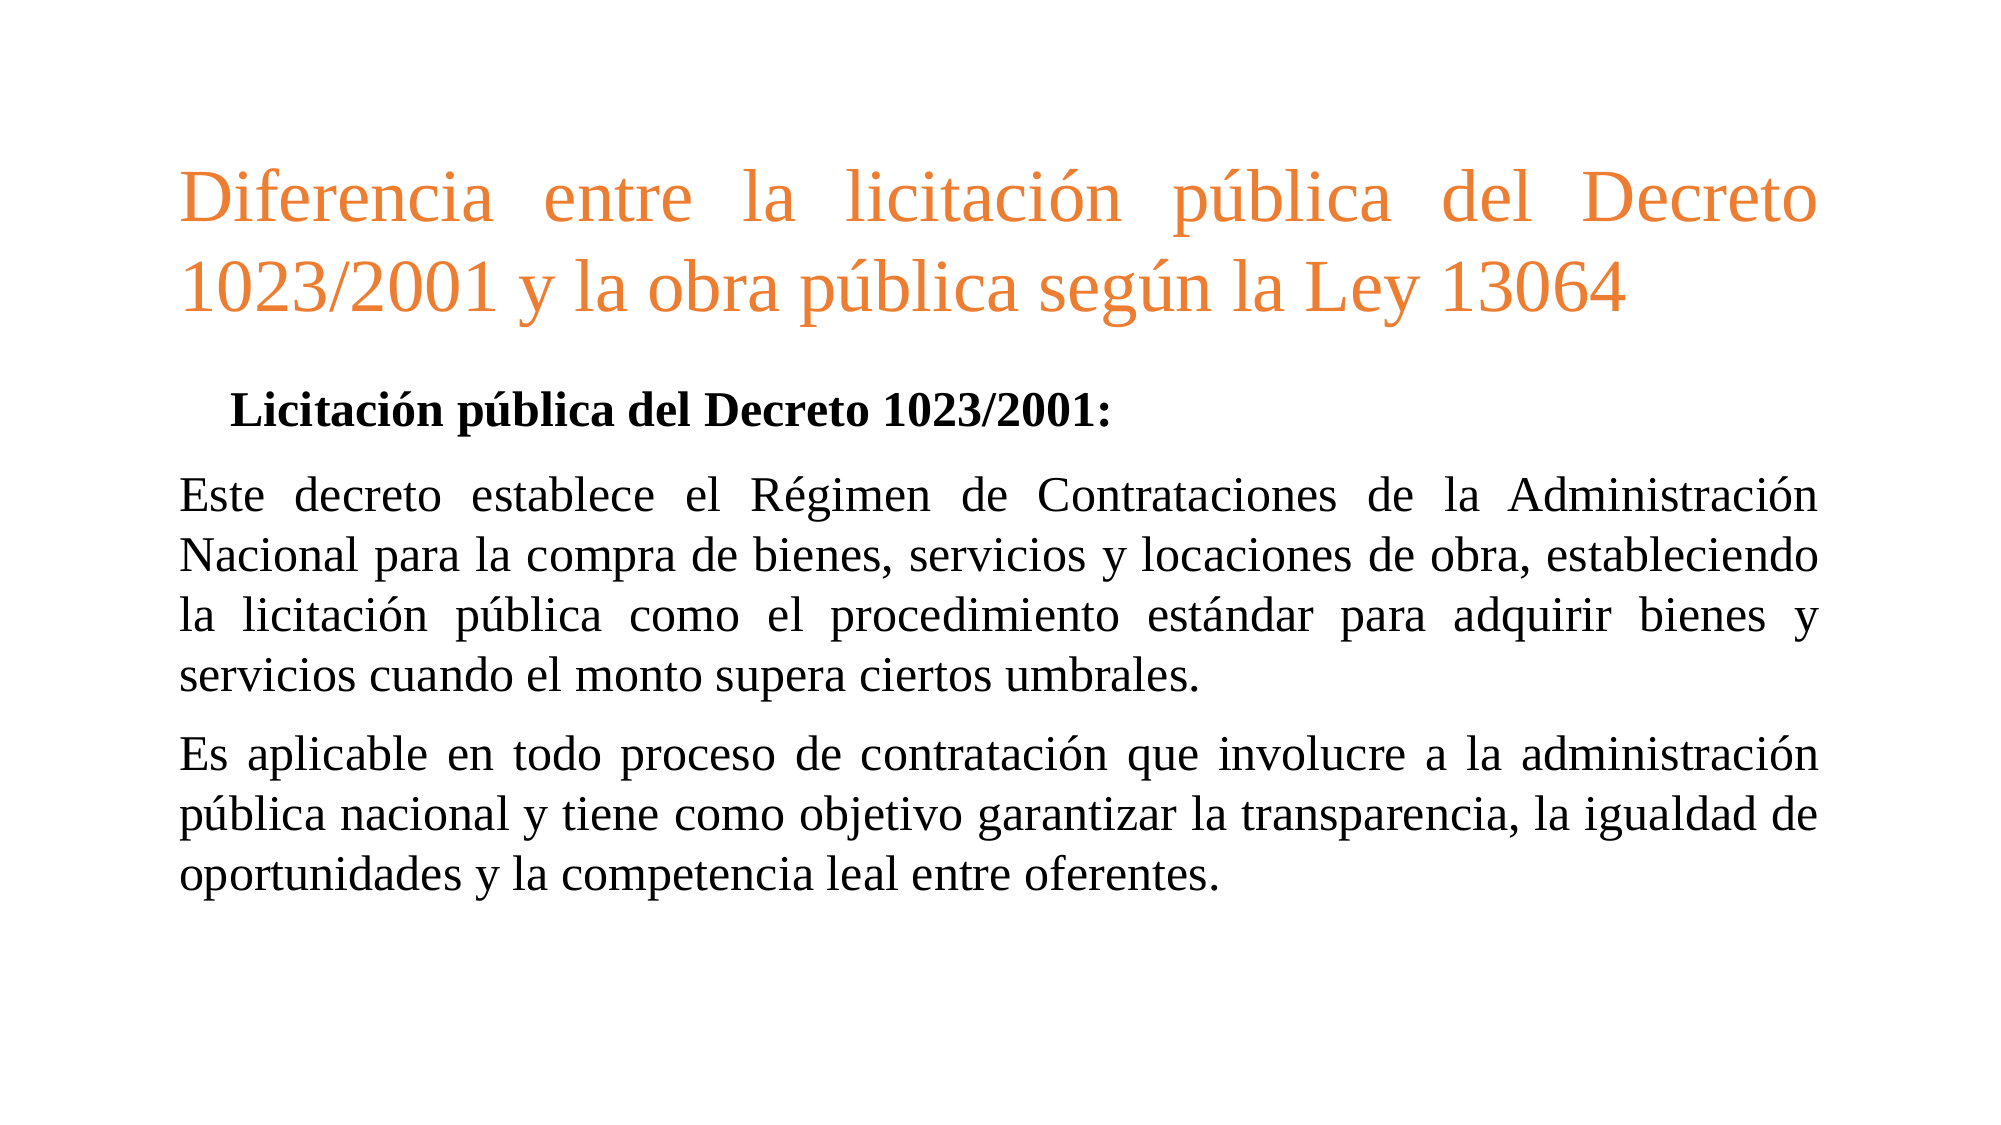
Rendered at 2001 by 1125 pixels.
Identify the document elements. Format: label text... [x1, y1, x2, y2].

text_box Diferencia entre la licitación pública del Decreto 1023/2001 y la obra pública según la Ley 13064 ✅ Licitación pública del Decreto 1023/2001: Este decreto establece el Régimen de Contrataciones de la Administración Nacional para la compra de bienes, servicios y locaciones de obra, estableciendo la licitación pública como el procedimiento estándar para adquirir bienes y servicios cuando el monto supera ciertos umbrales. Es aplicable en todo proceso de contratación que involucre a la administración pública nacional y tiene como objetivo garantizar la transparencia, la igualdad de oportunidades y la competencia leal entre oferentes. [164, 138, 1836, 908]
